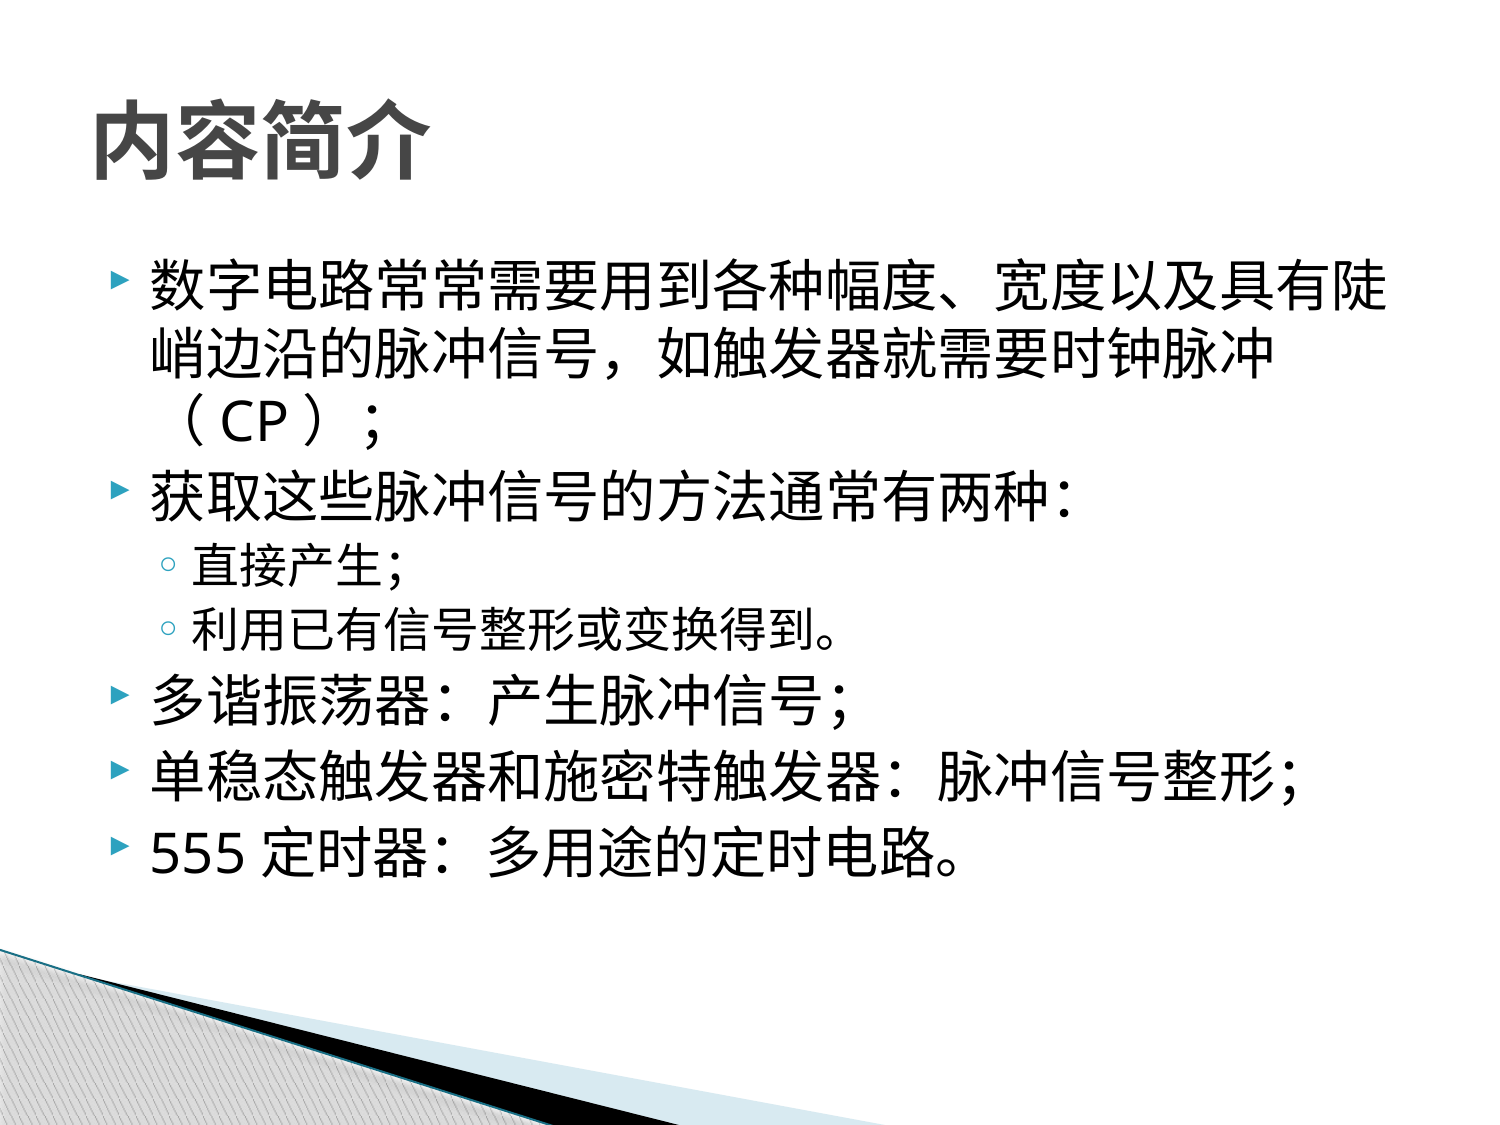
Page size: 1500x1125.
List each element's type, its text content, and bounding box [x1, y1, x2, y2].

title 内容简介 [75, 45, 1425, 233]
list 数字电路常常需要用到各种幅度、宽度以及具有陡峭边沿的脉冲信号，如触发器就需要时钟脉冲（CP）； 获取这些脉冲信号的方法通常有两种： 直接产生； 利用已有信号整形或变换得到。 多谐振荡器：产生脉冲信号； 单稳态触发器和施密特触发器：脉冲信号整形； 555定时器：多用途的定时电路。 [75, 243, 1425, 986]
